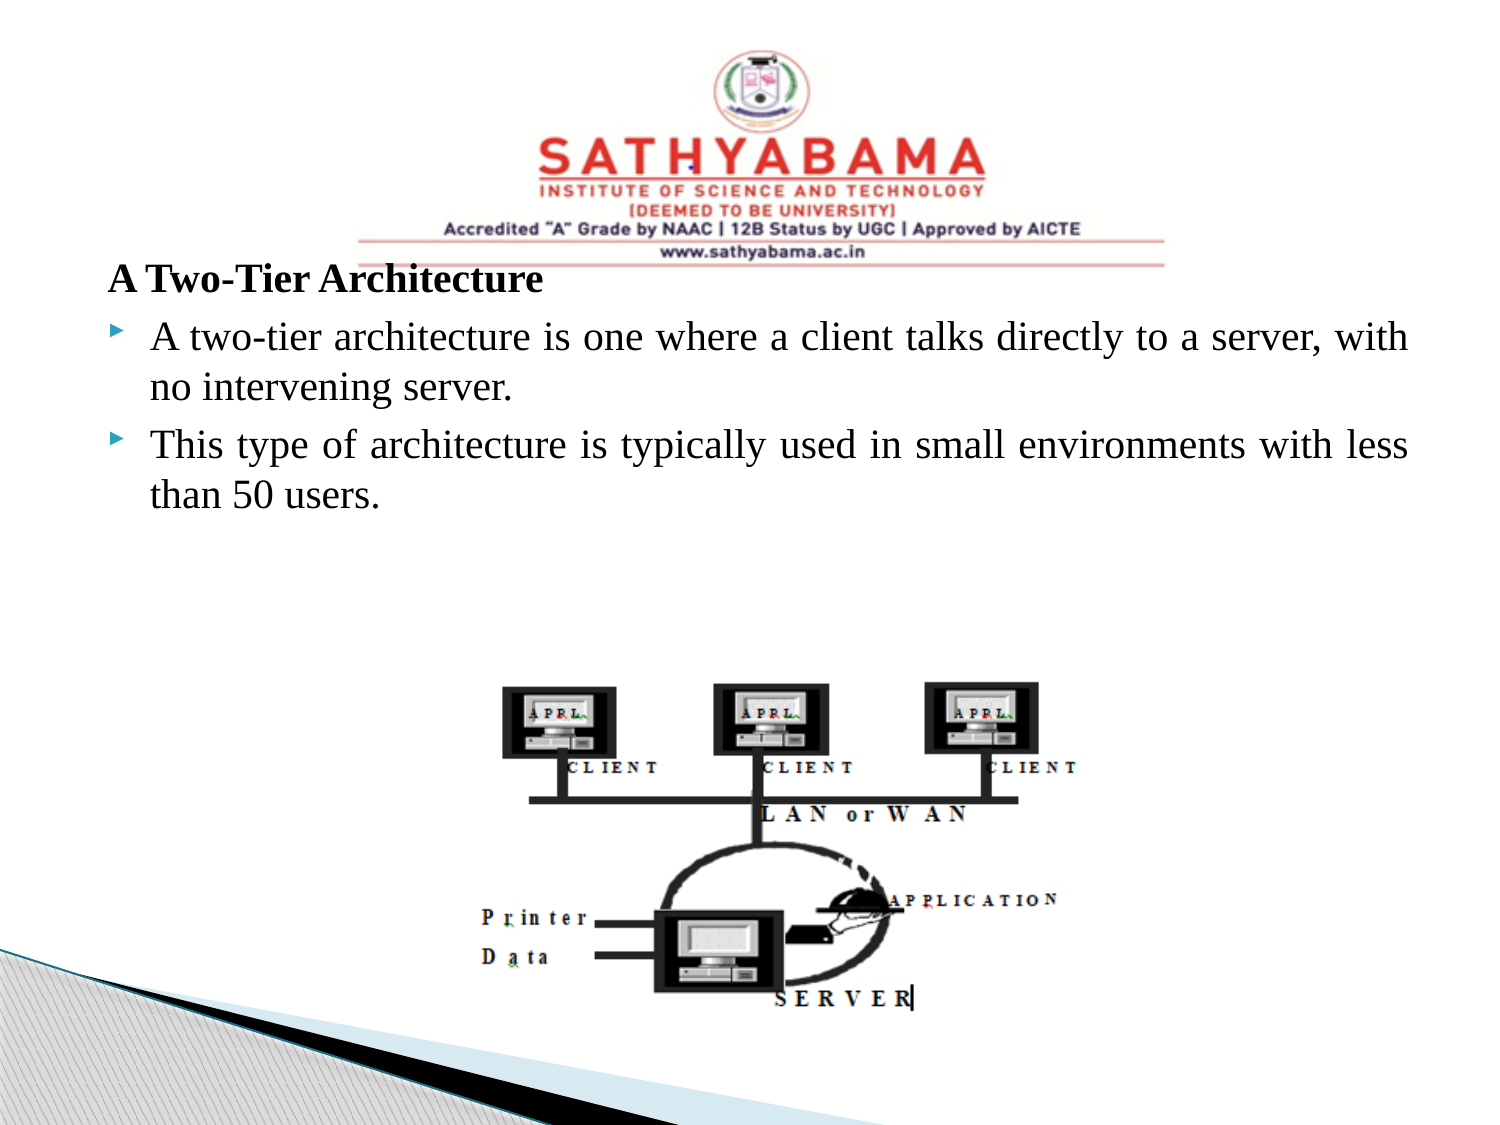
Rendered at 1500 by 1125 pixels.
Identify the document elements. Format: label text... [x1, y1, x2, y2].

picture [324, 50, 1213, 243]
picture [437, 662, 1212, 1030]
list A Two-Tier Architecture A two-tier architecture is one where a client talks directly to a server, with no intervening server. This type of architecture is typically used in small environments with less than 50 users. [75, 243, 1425, 986]
